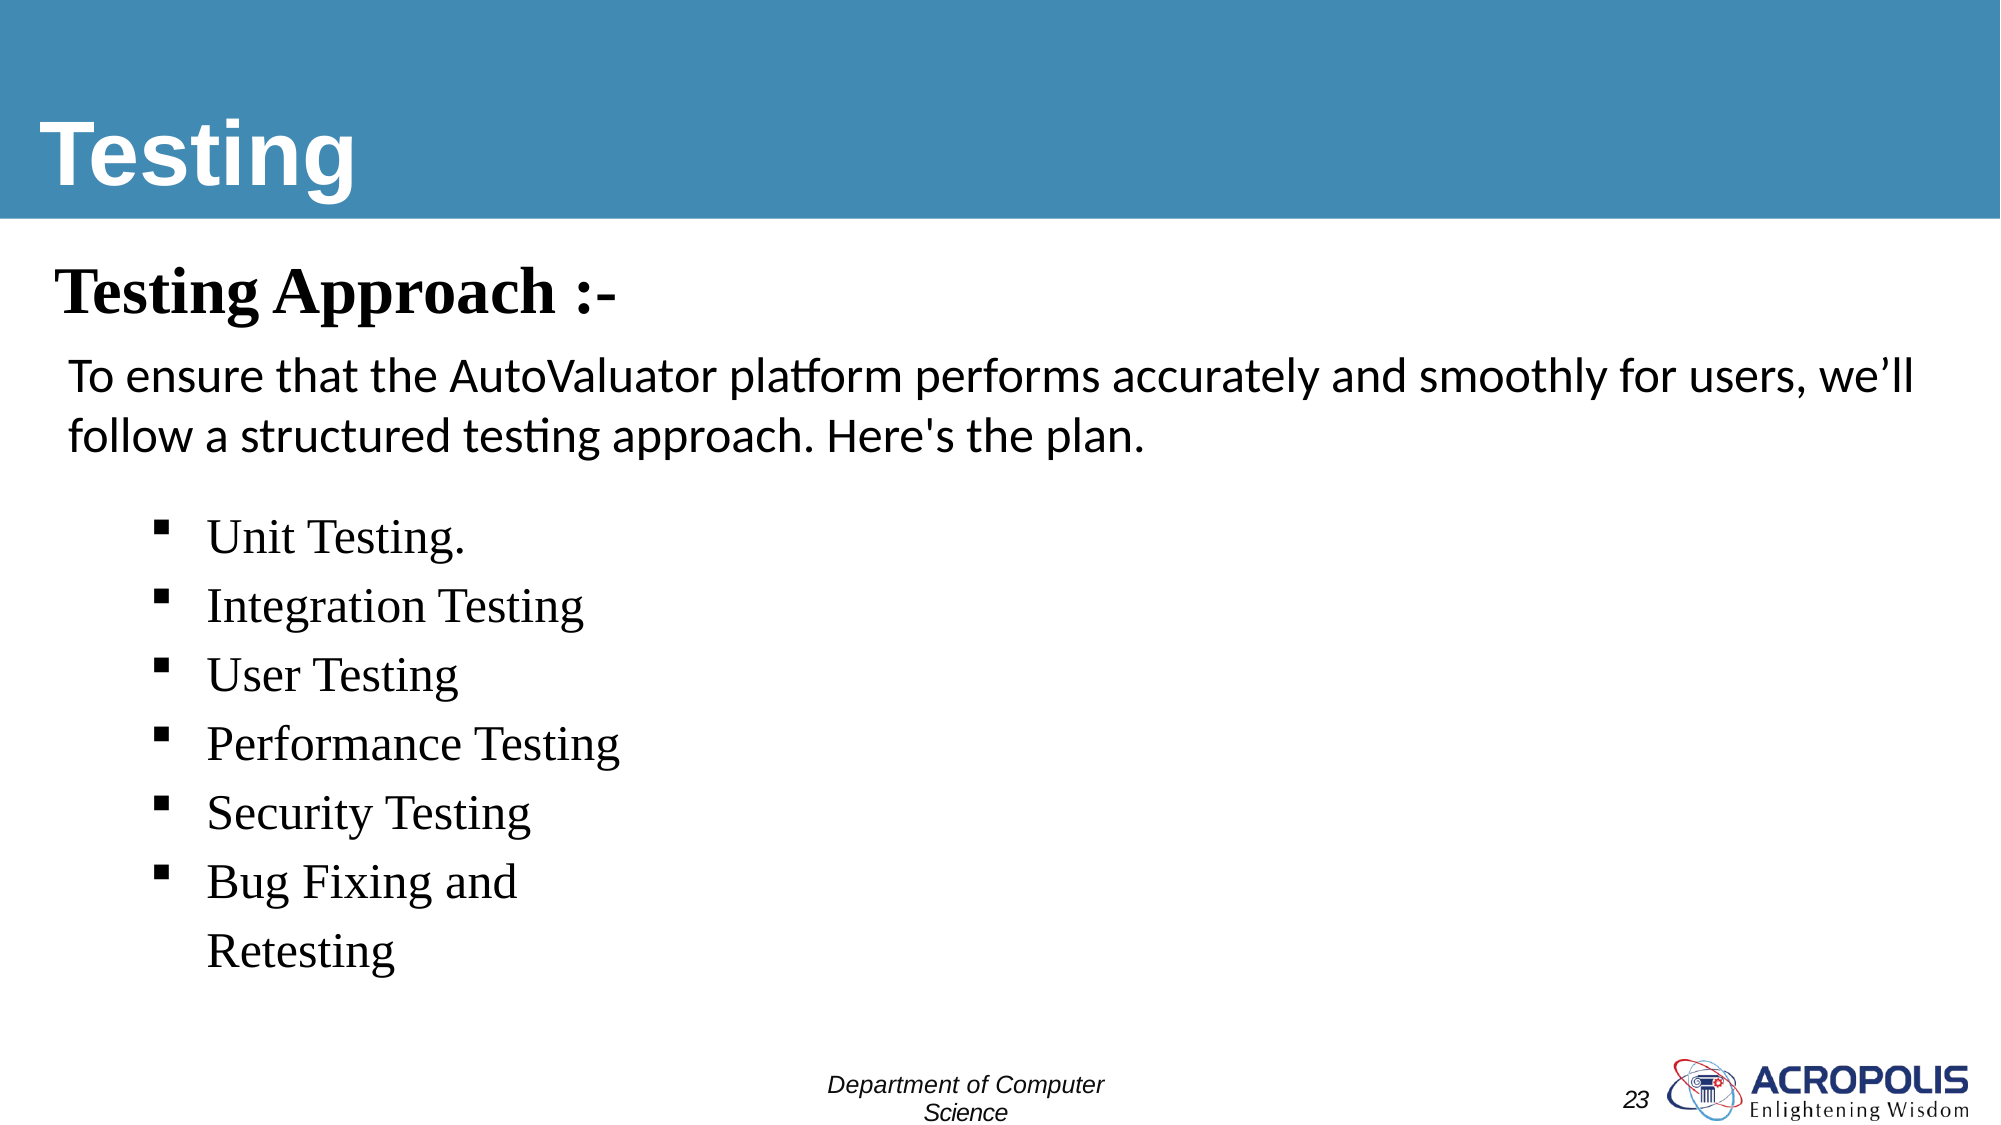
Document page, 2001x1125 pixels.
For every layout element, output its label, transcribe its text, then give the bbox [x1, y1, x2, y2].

text_box To ensure that the AutoValuator platform performs accurately and smoothly for users, we’ll follow a structured testing approach. Here's the plan. [53, 335, 2000, 470]
picture [1667, 1059, 1968, 1121]
text_box Unit Testing. Integration Testing User Testing Performance Testing Security Testing Bug Fixing and Retesting [112, 487, 725, 985]
text_box Testing Approach :- [39, 239, 634, 335]
slide_number 23 [1617, 1084, 1654, 1125]
slide_number Department of Computer Science Engineering [781, 1069, 1151, 1125]
title Testing [37, 91, 1151, 282]
